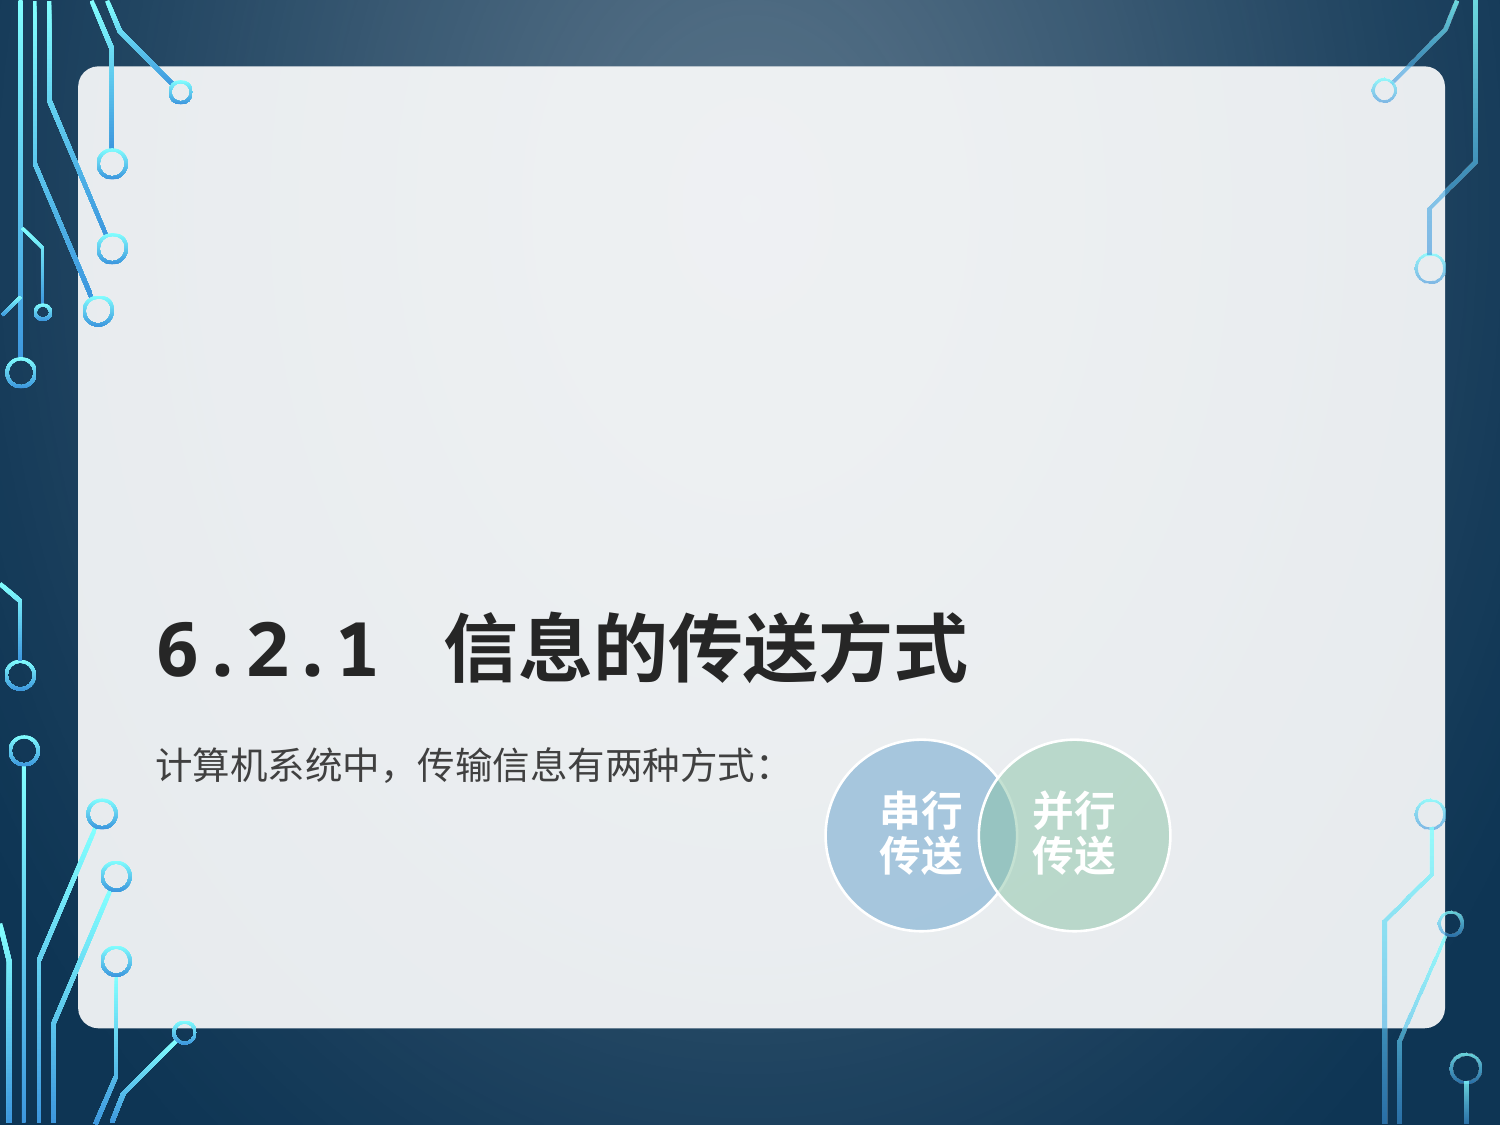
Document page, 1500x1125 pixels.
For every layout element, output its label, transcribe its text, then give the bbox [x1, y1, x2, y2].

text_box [726, 739, 1270, 932]
title 6.2.1 信息的传送方式 [140, 232, 1360, 701]
list 计算机系统中，传输信息有两种方式： [140, 725, 1360, 952]
